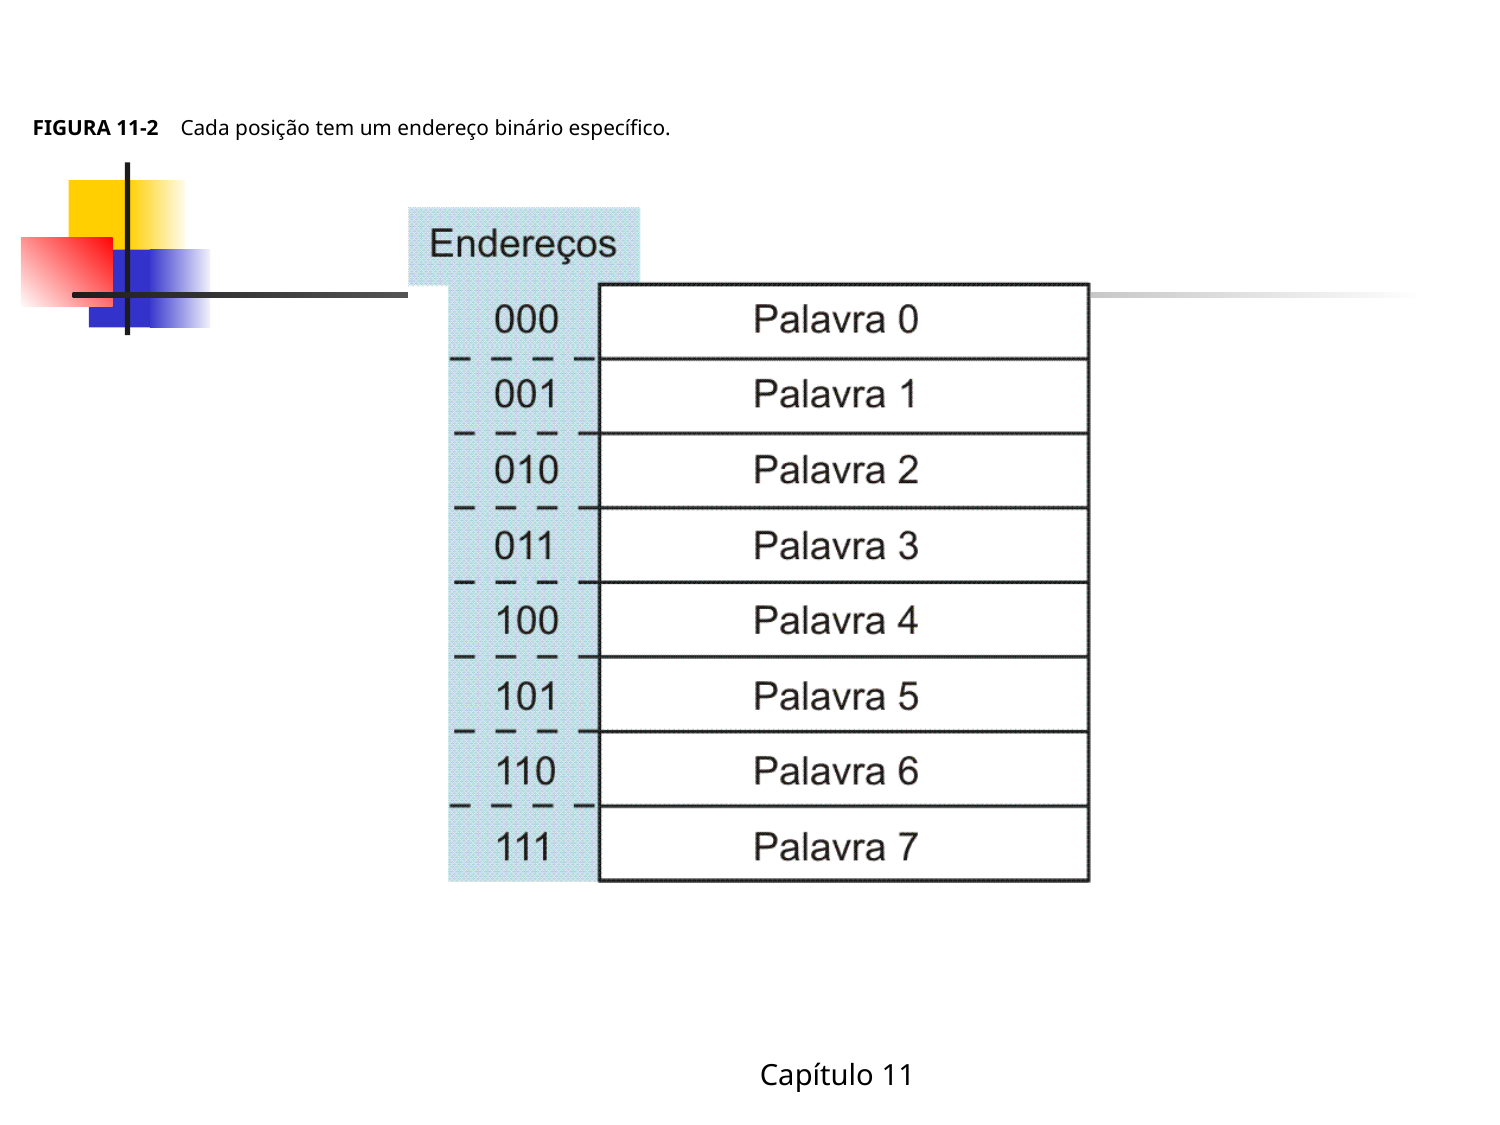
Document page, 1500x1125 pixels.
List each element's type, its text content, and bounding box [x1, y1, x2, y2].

footer Capítulo 11 [599, 1023, 1076, 1100]
title FIGURA 11-2 Cada posição tem um endereço binário específico. [17, 0, 1293, 148]
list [408, 207, 1092, 884]
